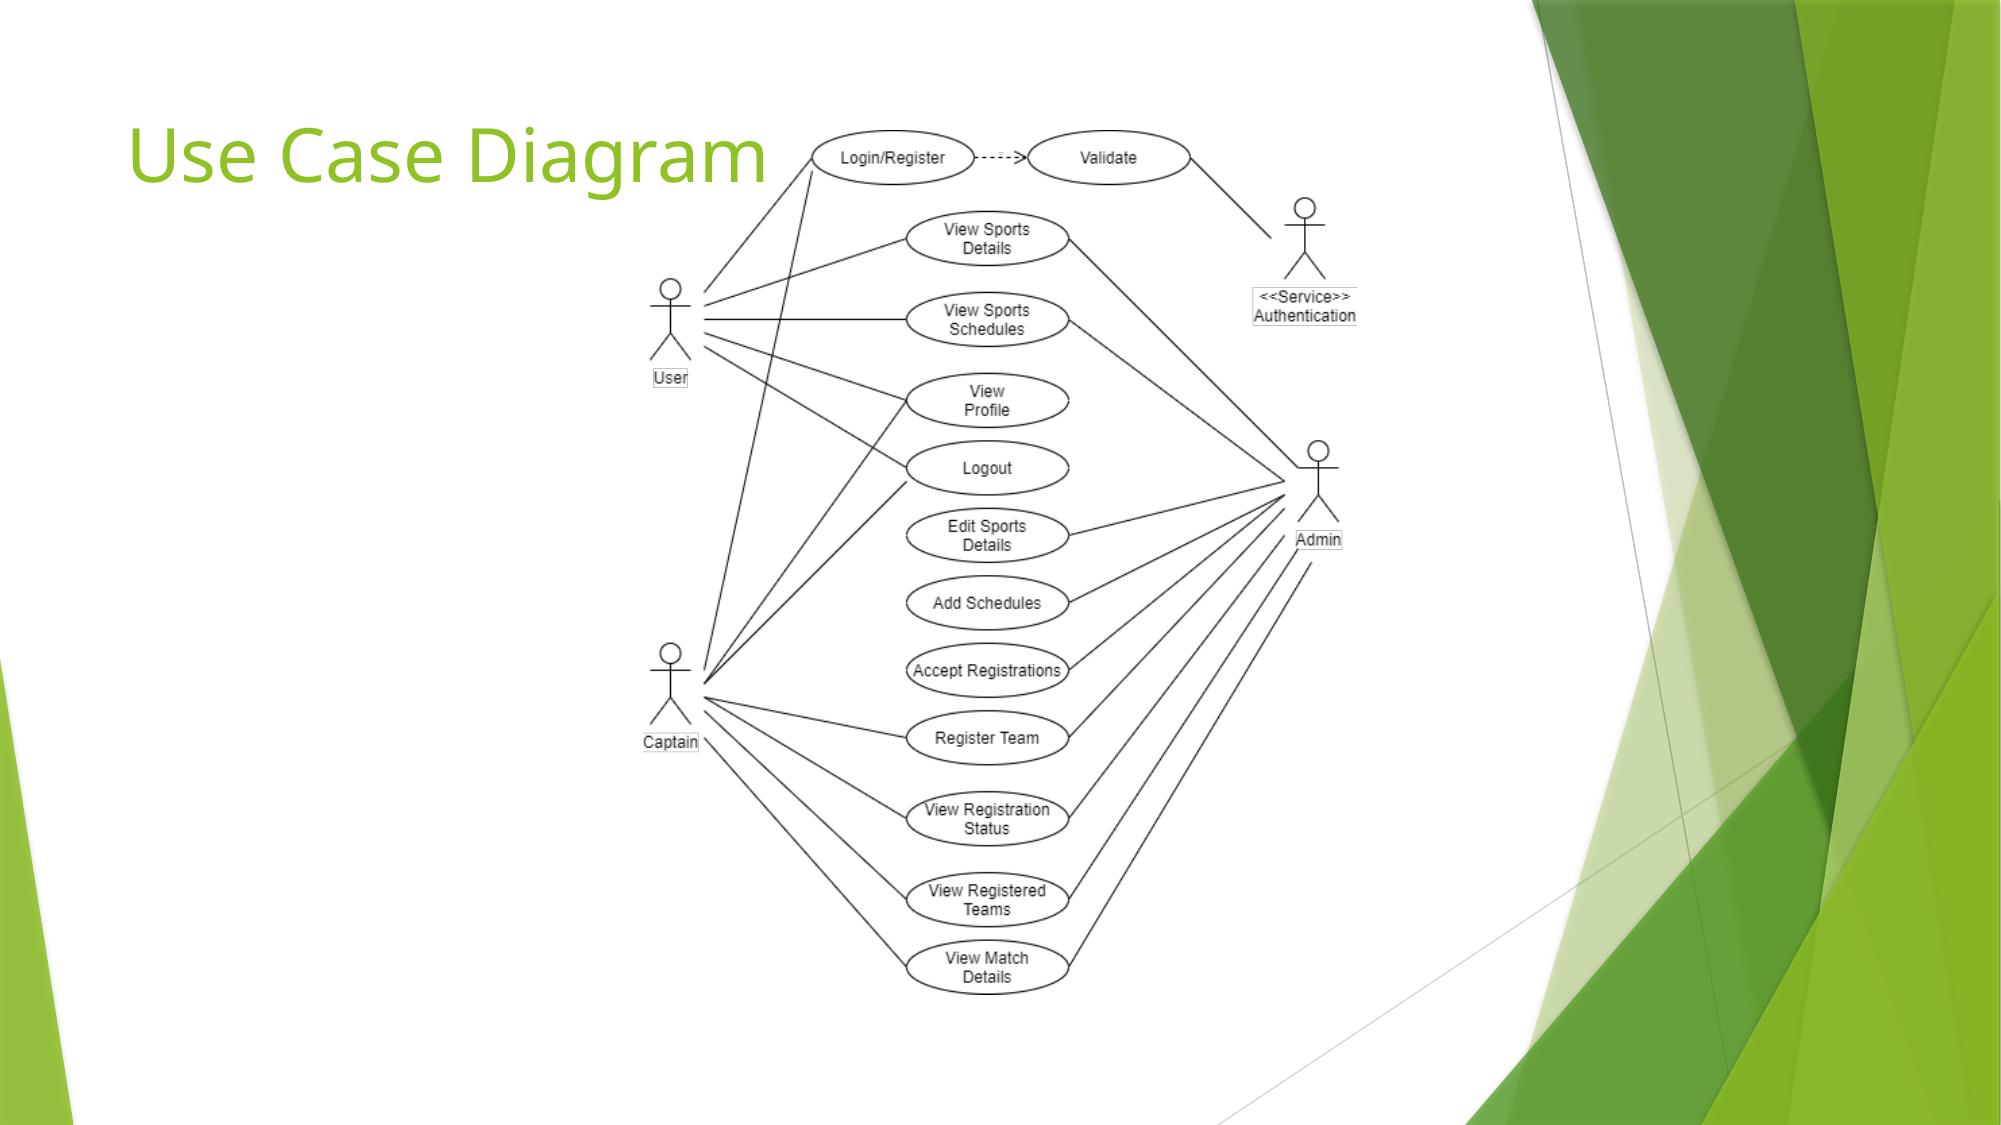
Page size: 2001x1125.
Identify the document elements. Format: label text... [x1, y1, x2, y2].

title Use Case Diagram [111, 99, 1522, 317]
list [642, 129, 1358, 996]
